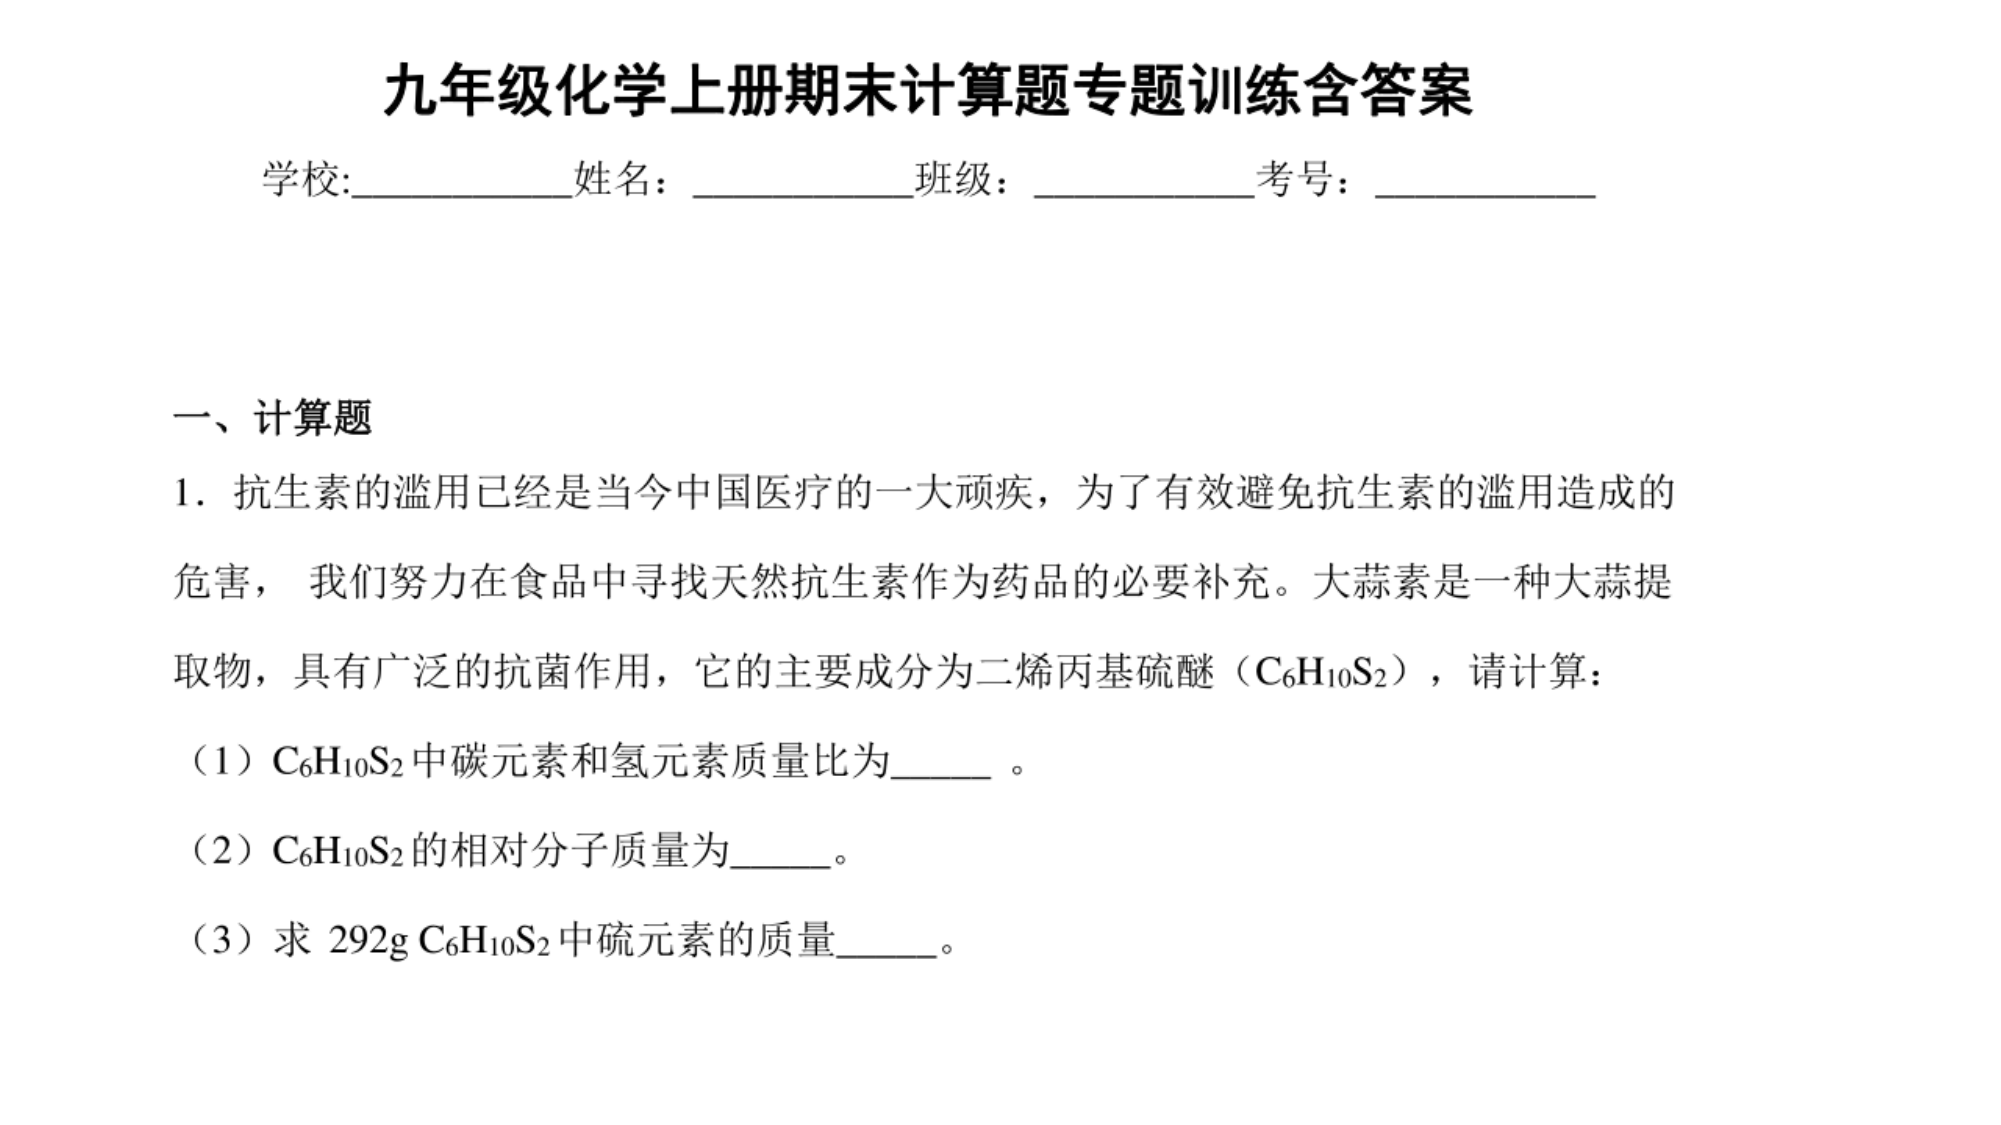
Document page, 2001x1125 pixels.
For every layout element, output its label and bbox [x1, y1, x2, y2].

picture [0, 22, 1724, 984]
